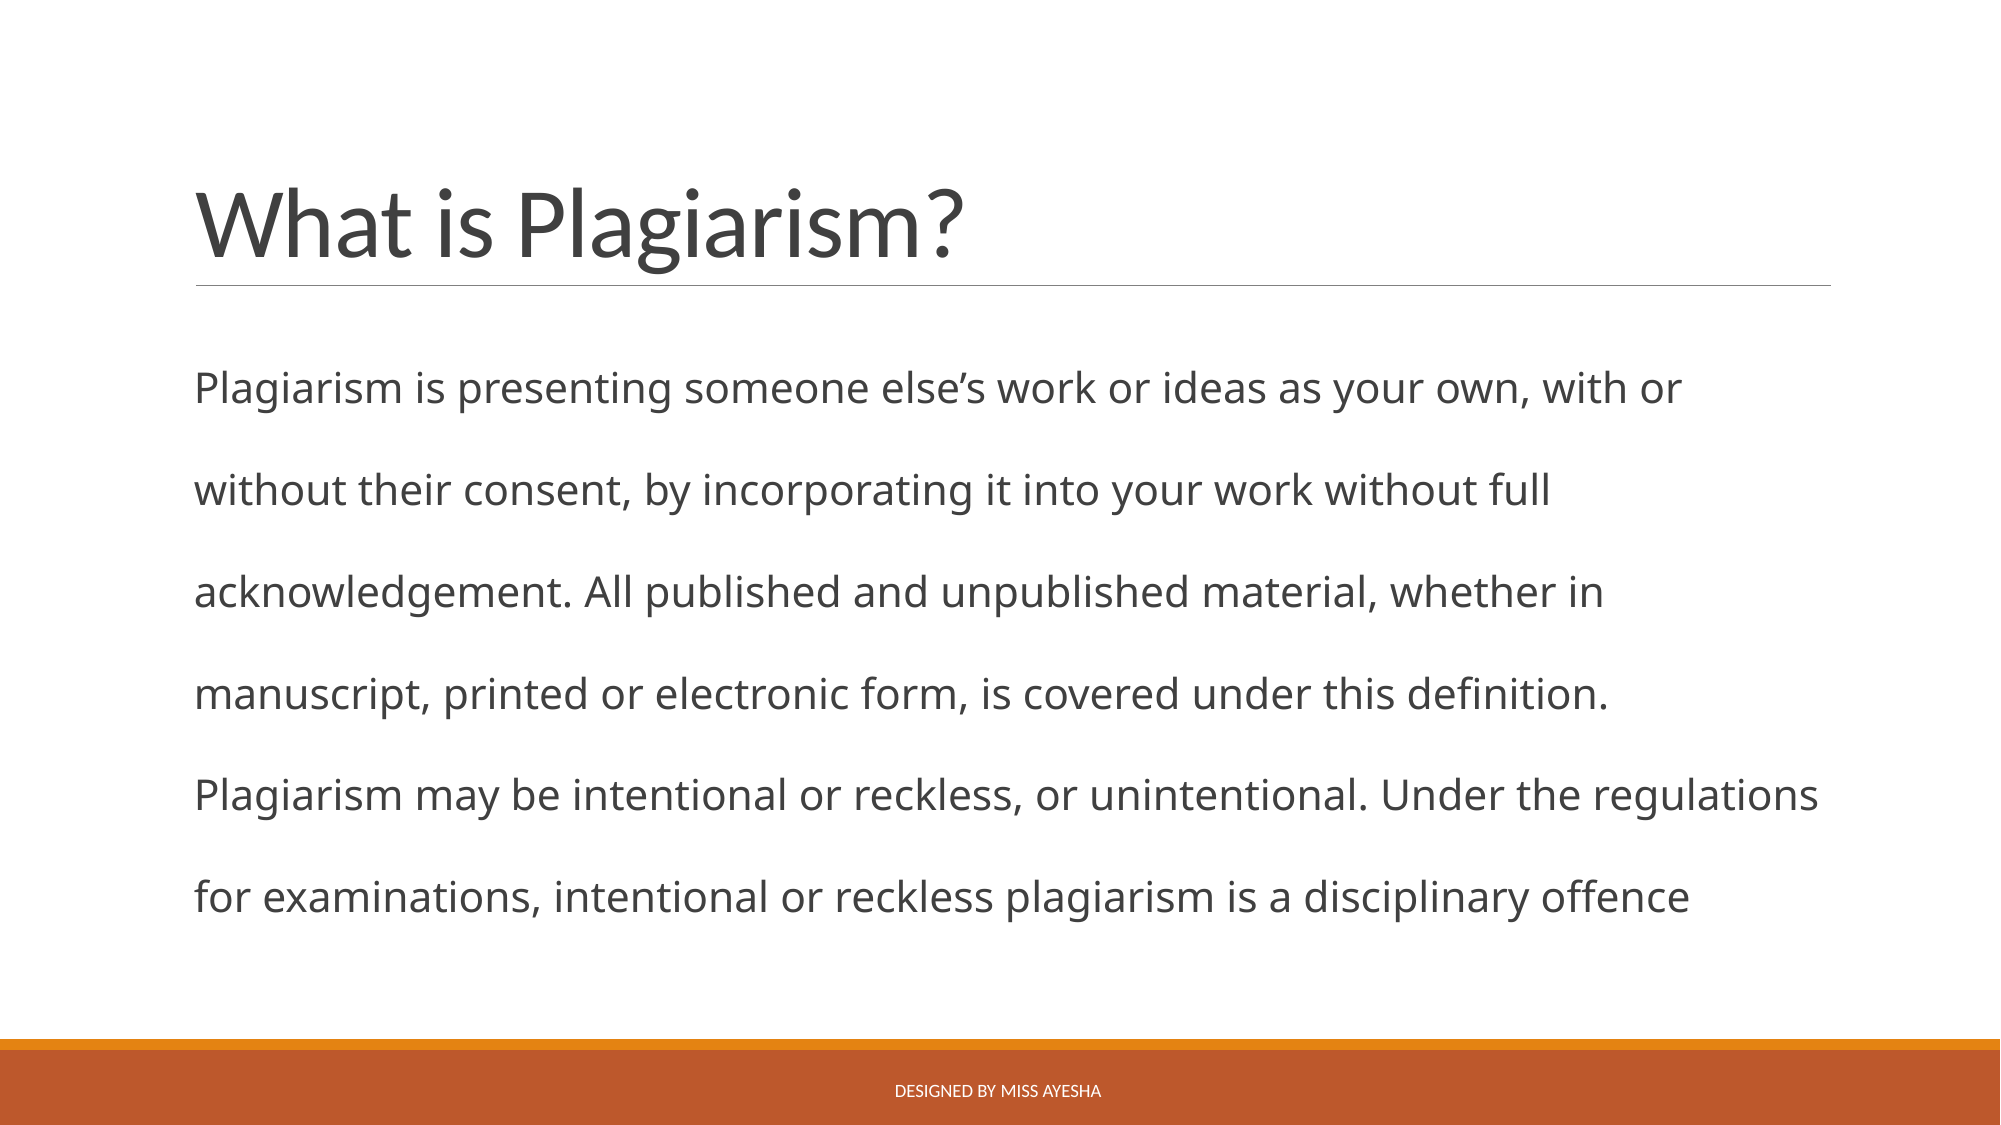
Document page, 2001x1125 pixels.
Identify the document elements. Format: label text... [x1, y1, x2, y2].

list Plagiarism is presenting someone else’s work or ideas as your own, with or without their consent, by incorporating it into your work without full acknowledgement. All published and unpublished material, whether in manuscript, printed or electronic form, is covered under this definition. Plagiarism may be intentional or reckless, or unintentional. Under the regulations for examinations, intentional or reckless plagiarism is a disciplinary offence [180, 302, 1830, 963]
footer Designed by Miss Ayesha [604, 1059, 1396, 1120]
title What is Plagiarism? [180, 47, 1830, 285]
